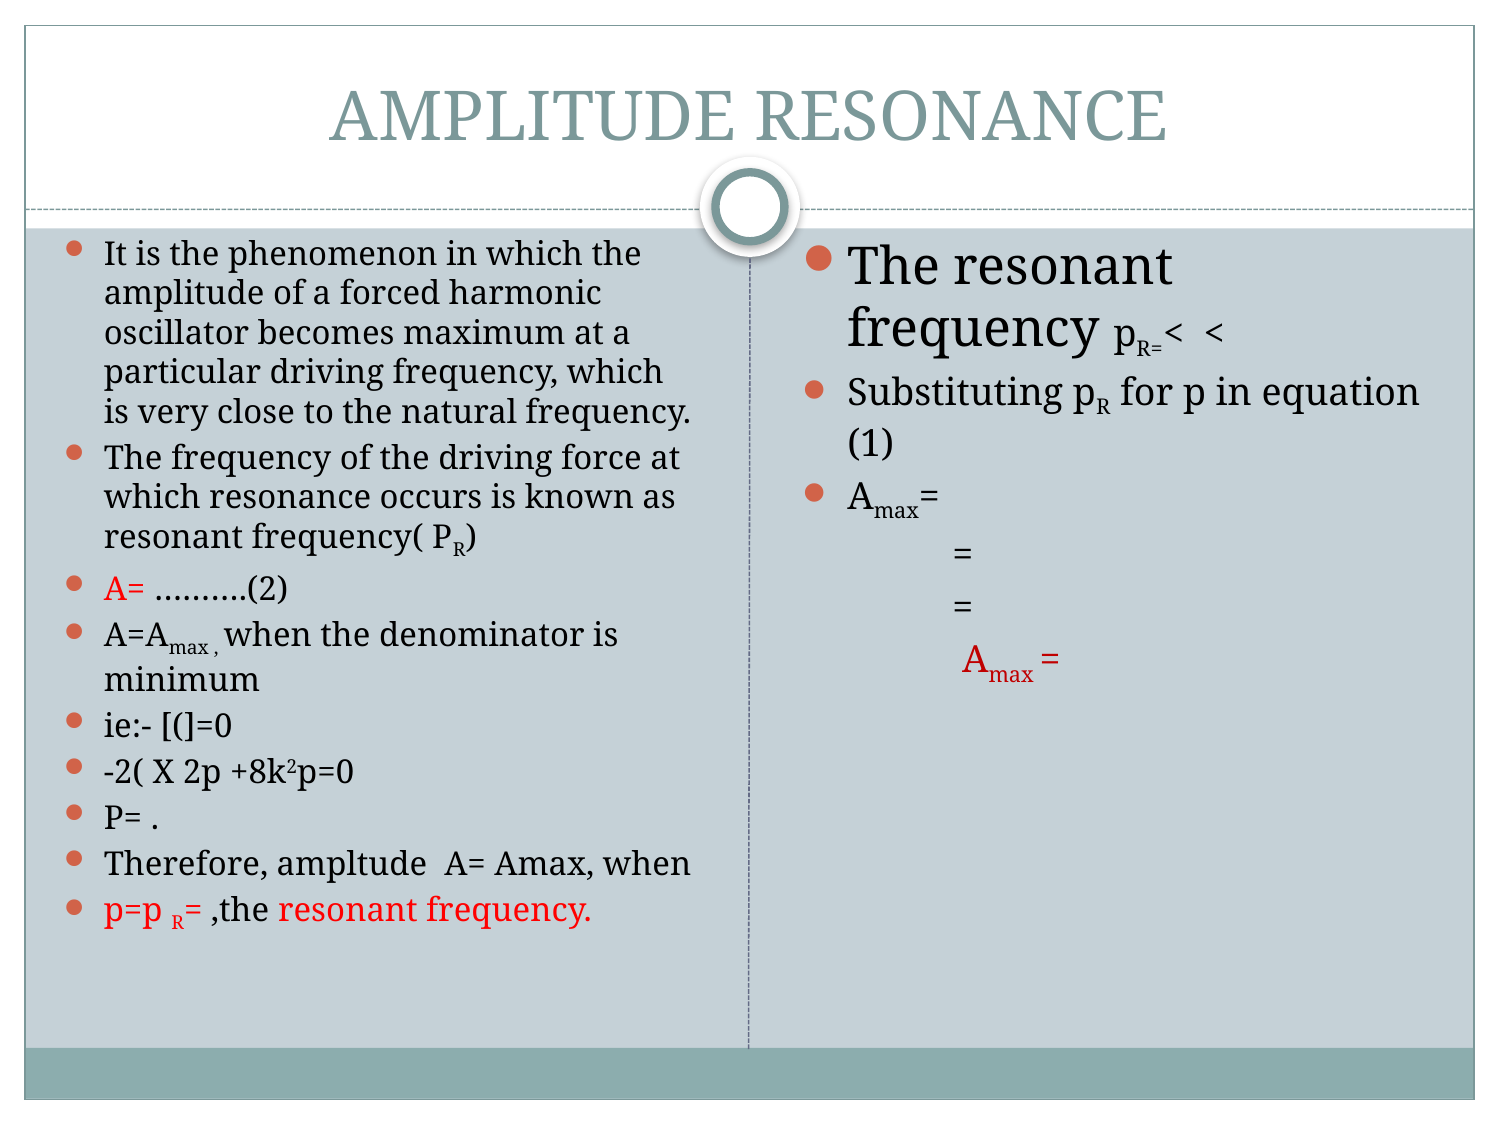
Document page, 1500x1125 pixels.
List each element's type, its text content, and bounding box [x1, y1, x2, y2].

title AMPLITUDE RESONANCE [49, 37, 1450, 162]
